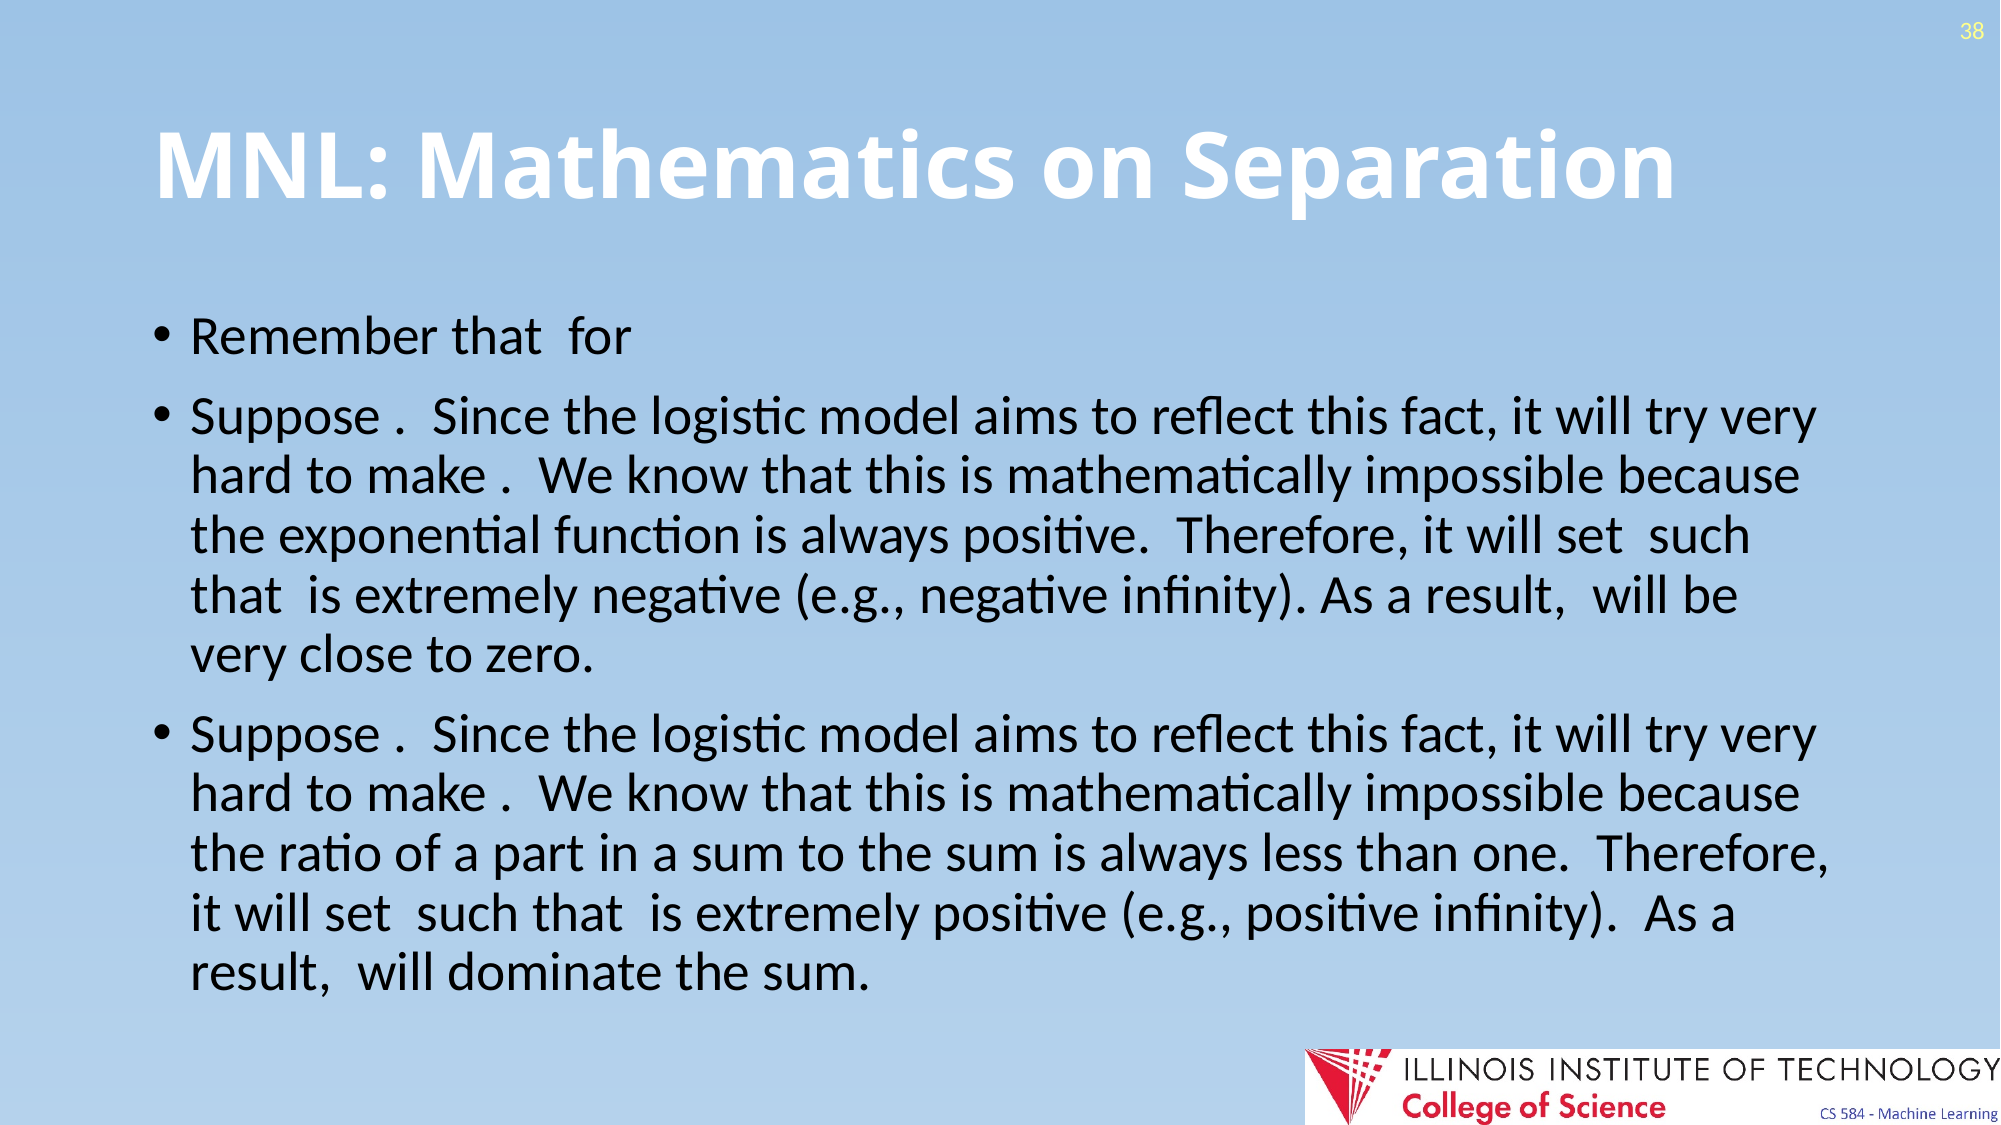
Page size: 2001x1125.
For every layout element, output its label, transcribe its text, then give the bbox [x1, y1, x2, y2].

title MNL: Mathematics on Separation [137, 59, 1863, 278]
slide_number 38 [1550, 0, 2000, 60]
picture [1305, 1049, 2000, 1125]
